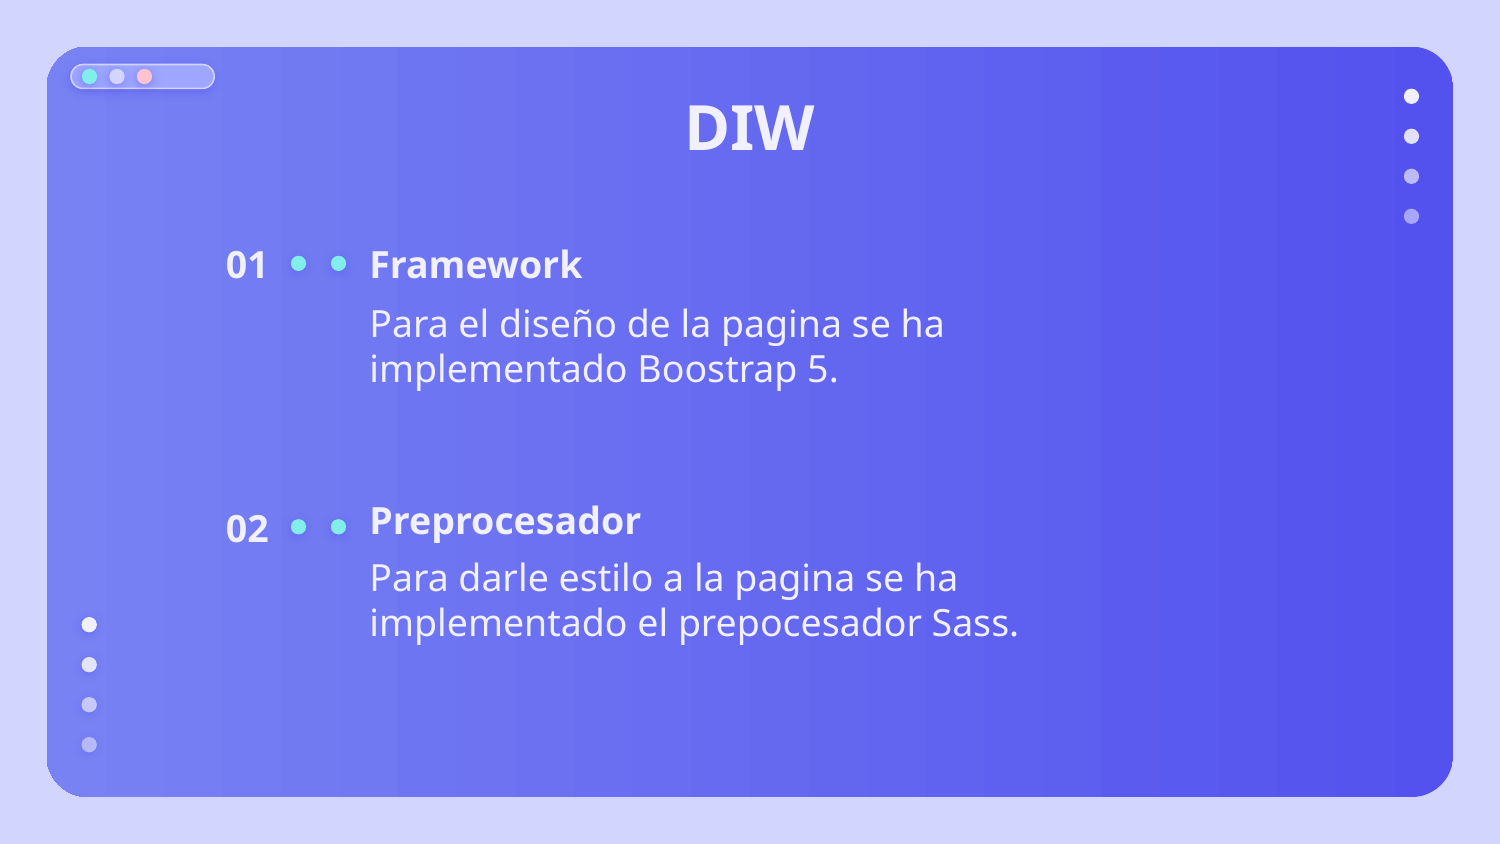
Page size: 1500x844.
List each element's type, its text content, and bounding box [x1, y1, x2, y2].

title 01 [175, 242, 319, 284]
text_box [290, 518, 347, 535]
title 02 [175, 506, 319, 548]
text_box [290, 255, 347, 272]
title Framework [354, 242, 733, 284]
subtitle Para el diseño de la pagina se ha implementado Boostrap 5. [354, 304, 1056, 385]
subtitle Para darle estilo a la pagina se ha implementado el prepocesador Sass. [354, 559, 1075, 639]
title Preprocesador [354, 499, 733, 541]
title DIW [118, 72, 1382, 167]
